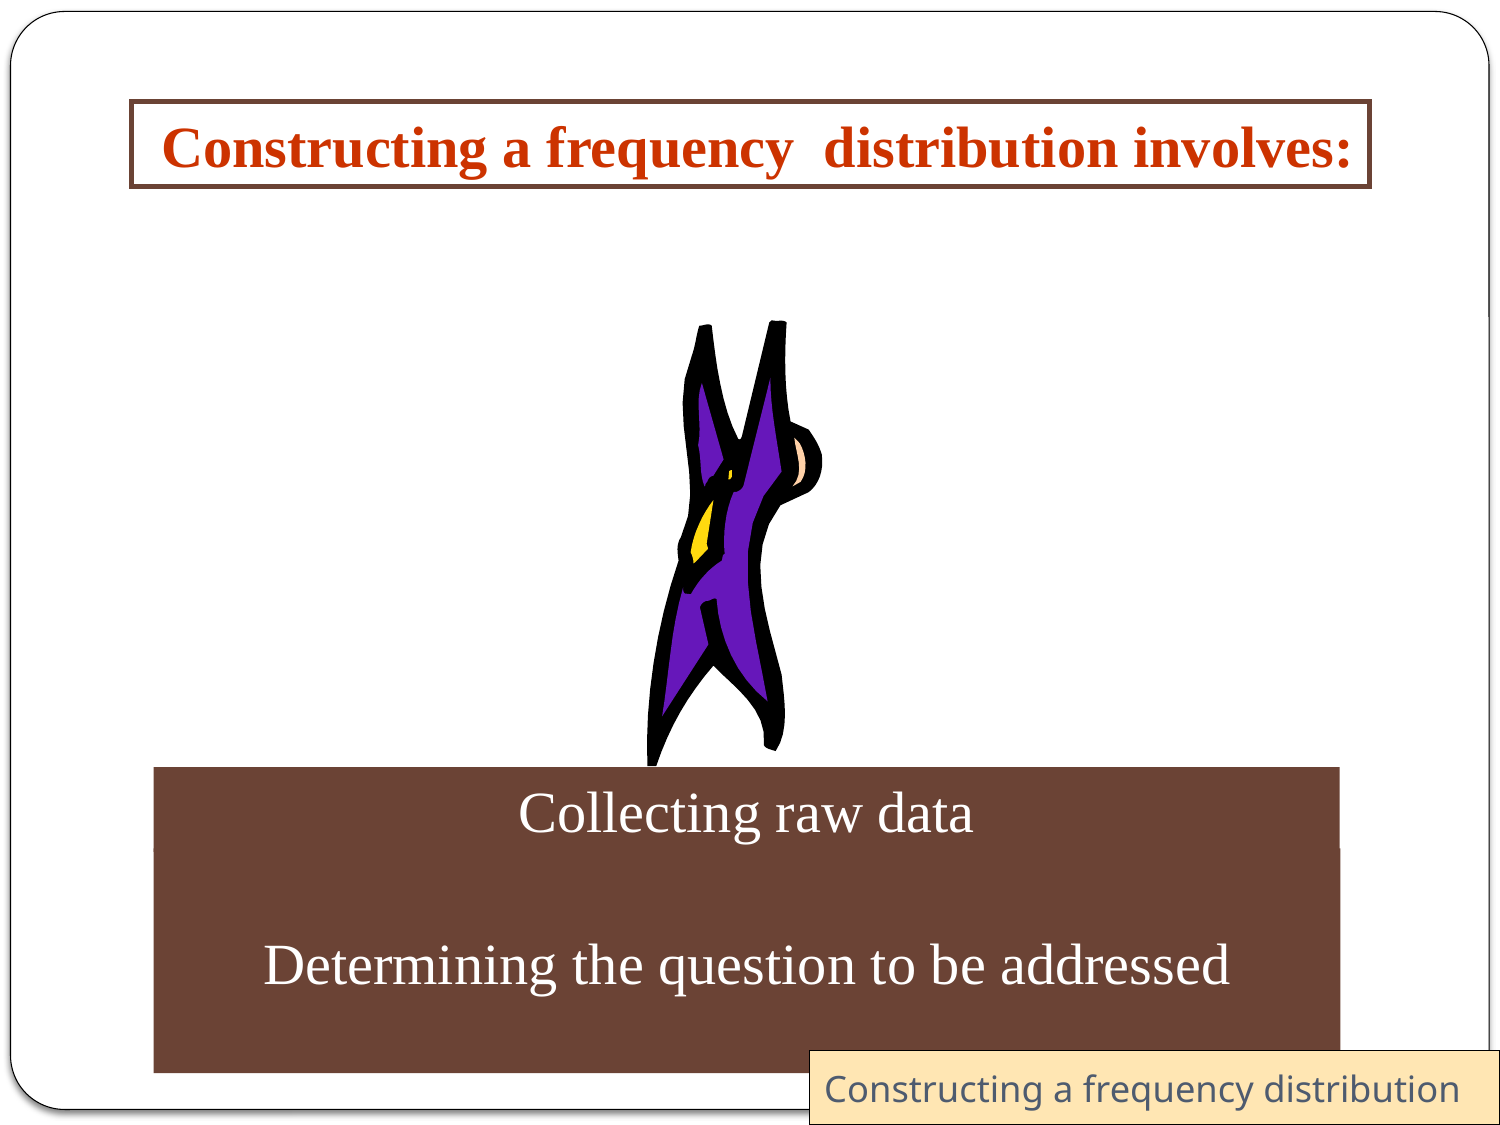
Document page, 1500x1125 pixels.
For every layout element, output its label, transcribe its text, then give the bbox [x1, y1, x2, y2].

picture [644, 318, 825, 767]
text_box Collecting raw data [153, 767, 1340, 852]
text_box Constructing a frequency distribution involves: [131, 101, 1370, 187]
text_box Determining the question to be addressed [153, 848, 1341, 1074]
title Constructing a frequency distribution [809, 1050, 1500, 1125]
